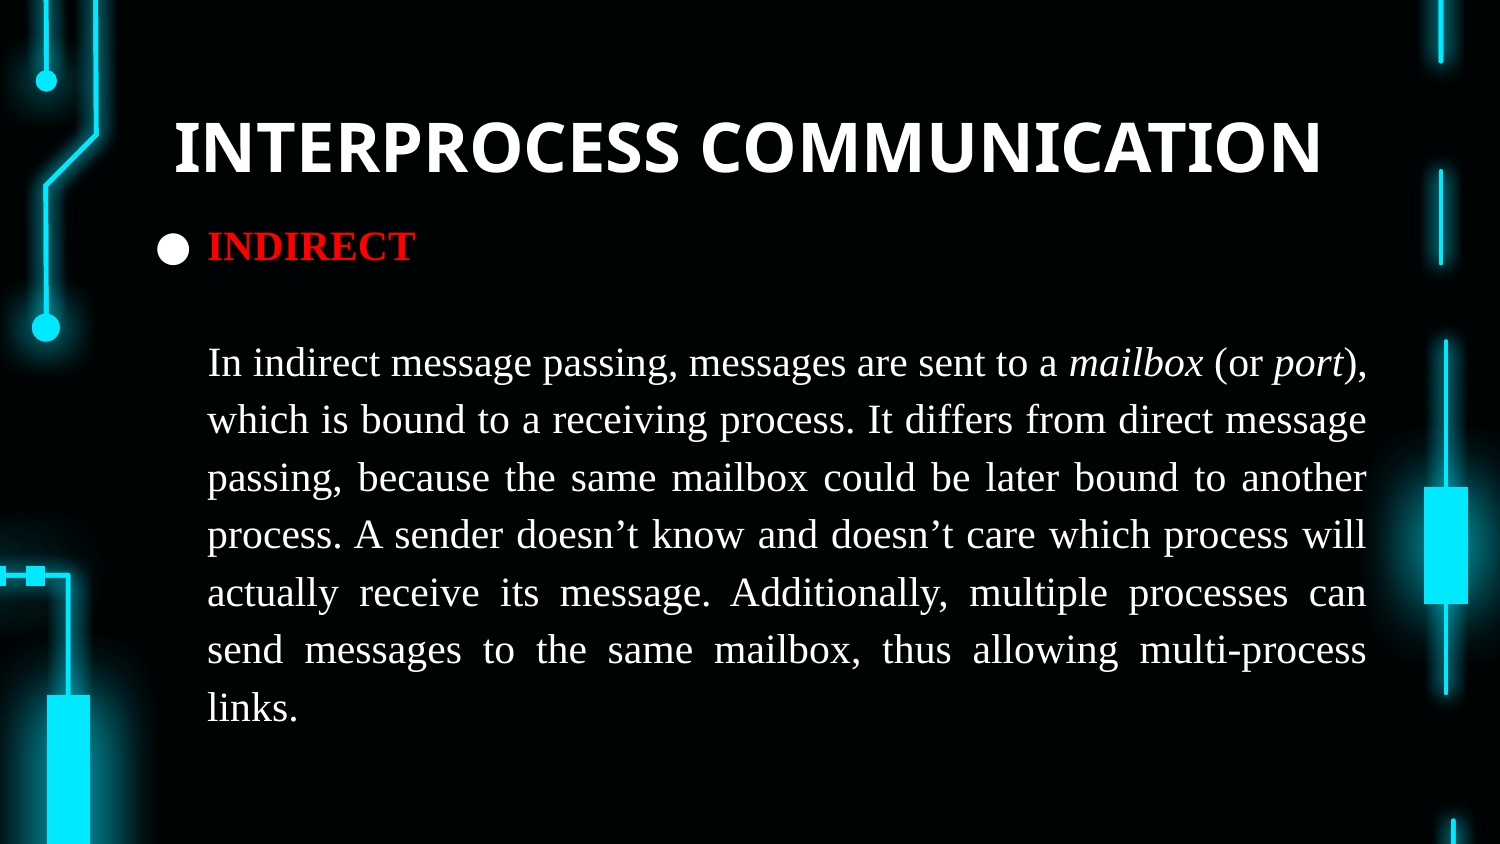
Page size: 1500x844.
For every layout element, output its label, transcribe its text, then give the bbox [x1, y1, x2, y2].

list INDIRECT In indirect message passing, messages are sent to a mailbox (or port), which is bound to a receiving process. It differs from direct message passing, because the same mailbox could be later bound to another process. A sender doesn’t know and doesn’t care which process will actually receive its message. Additionally, multiple processes can send messages to the same mailbox, thus allowing multi-process links. [116, 196, 1383, 750]
title INTERPROCESS COMMUNICATION [116, 88, 1383, 167]
